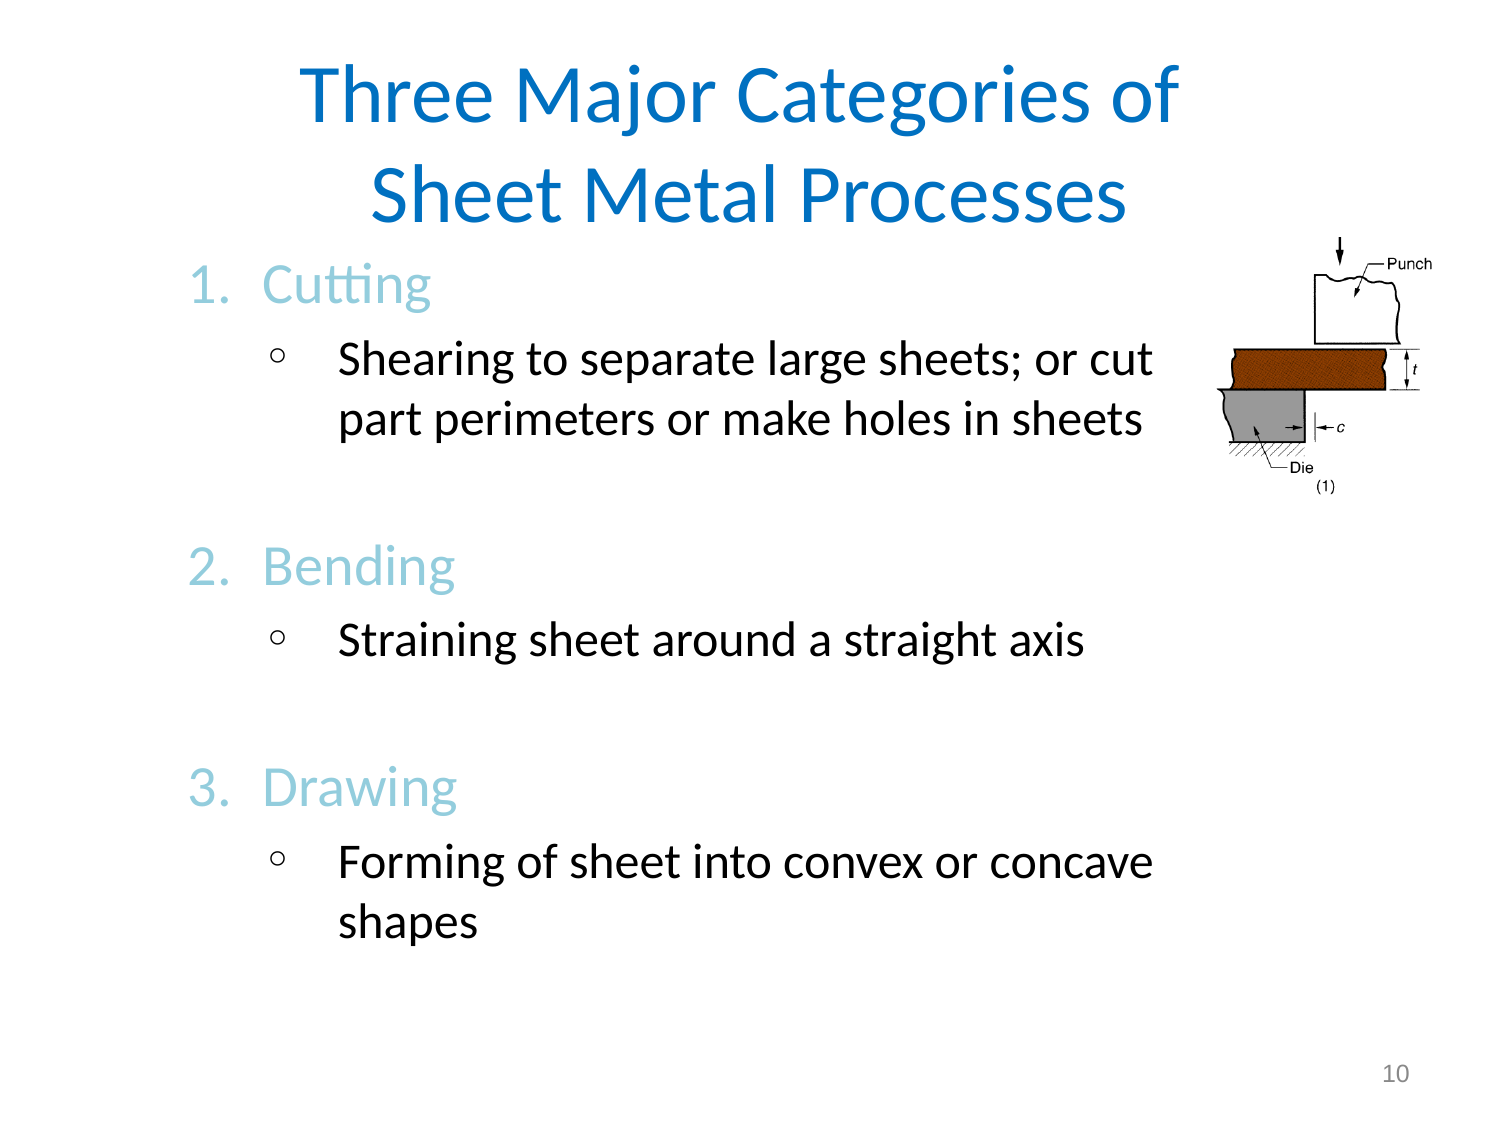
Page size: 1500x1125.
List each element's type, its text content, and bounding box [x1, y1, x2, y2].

title Three Major Categories of Sheet Metal Processes [75, 45, 1425, 233]
picture [1212, 237, 1437, 501]
list Cutting Shearing to separate large sheets; or cut part perimeters or make holes in sheets Bending Straining sheet around a straight axis Drawing Forming of sheet into convex or concave shapes [172, 237, 1188, 1025]
text_box ‹#› [1074, 1042, 1425, 1103]
